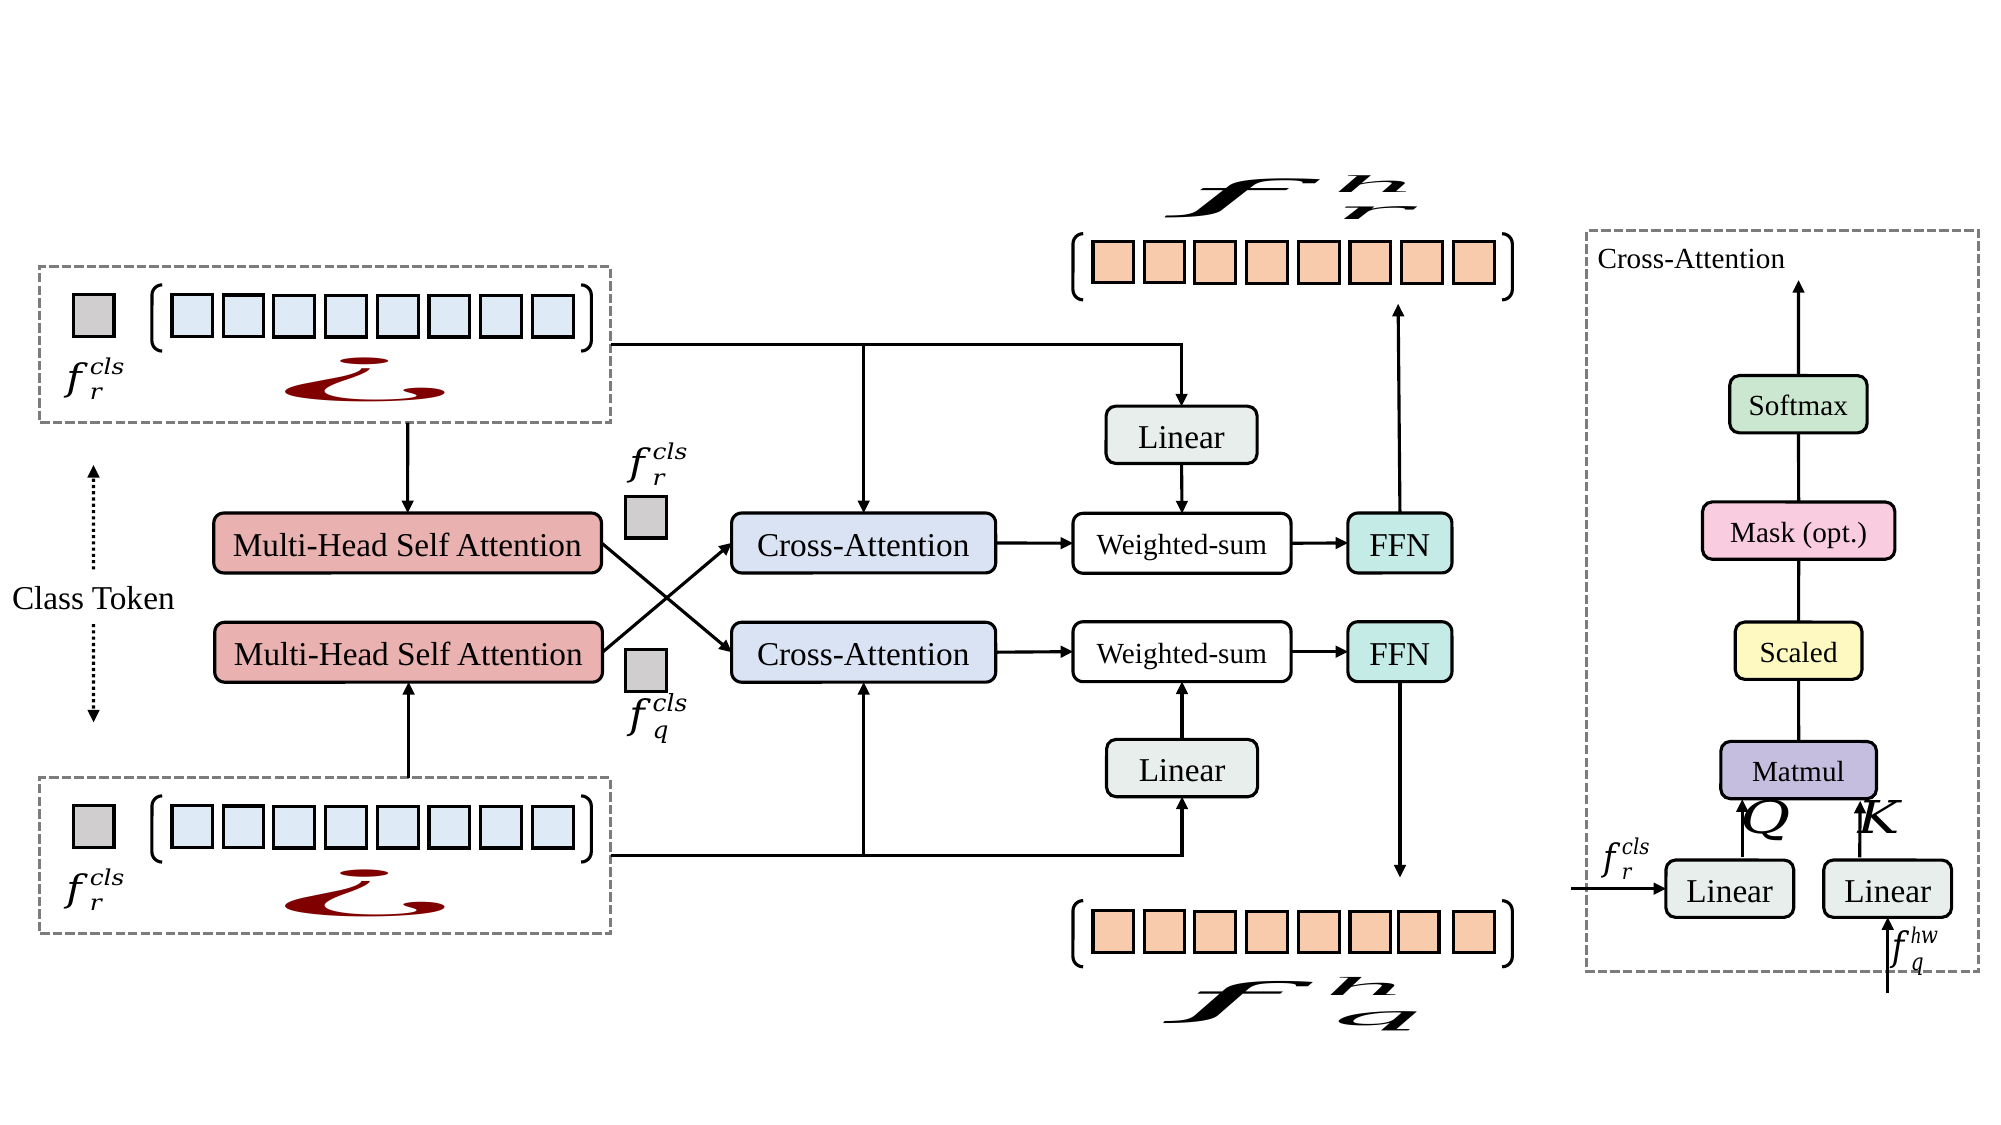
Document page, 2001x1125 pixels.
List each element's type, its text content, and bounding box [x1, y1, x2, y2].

text_box [1194, 910, 1237, 954]
text_box Multi-Head Self Attention [212, 511, 603, 574]
text_box Weighted-sum [1071, 512, 1293, 575]
text_box Multi-Head Self Attention [213, 621, 604, 684]
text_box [610, 796, 1183, 856]
text_box [625, 513, 668, 539]
text_box [1397, 910, 1440, 954]
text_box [610, 682, 864, 796]
text_box [1401, 241, 1444, 284]
text_box [1092, 910, 1135, 953]
text_box Weighted-sum [1071, 620, 1293, 683]
text_box Cross-Attention [730, 511, 997, 574]
text_box Linear [1105, 738, 1259, 798]
text_box [1092, 240, 1135, 284]
text_box Class Token [0, 569, 234, 625]
text_box Cross-Attention [730, 621, 997, 684]
text_box [1297, 910, 1340, 954]
text_box [1072, 233, 1513, 301]
text_box [1072, 900, 1513, 968]
text_box [1194, 241, 1237, 284]
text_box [610, 407, 864, 513]
text_box FFN [1346, 511, 1454, 574]
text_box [39, 266, 611, 423]
text_box Cross-Attention [1582, 232, 1809, 282]
text_box Linear [1822, 858, 1953, 919]
text_box [1586, 229, 1979, 973]
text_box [39, 777, 611, 934]
text_box FFN [1346, 620, 1454, 683]
text_box [1297, 241, 1340, 284]
text_box Linear [1105, 405, 1259, 465]
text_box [602, 542, 732, 653]
text_box [625, 653, 668, 682]
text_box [610, 344, 1182, 407]
text_box Linear [1664, 858, 1795, 919]
